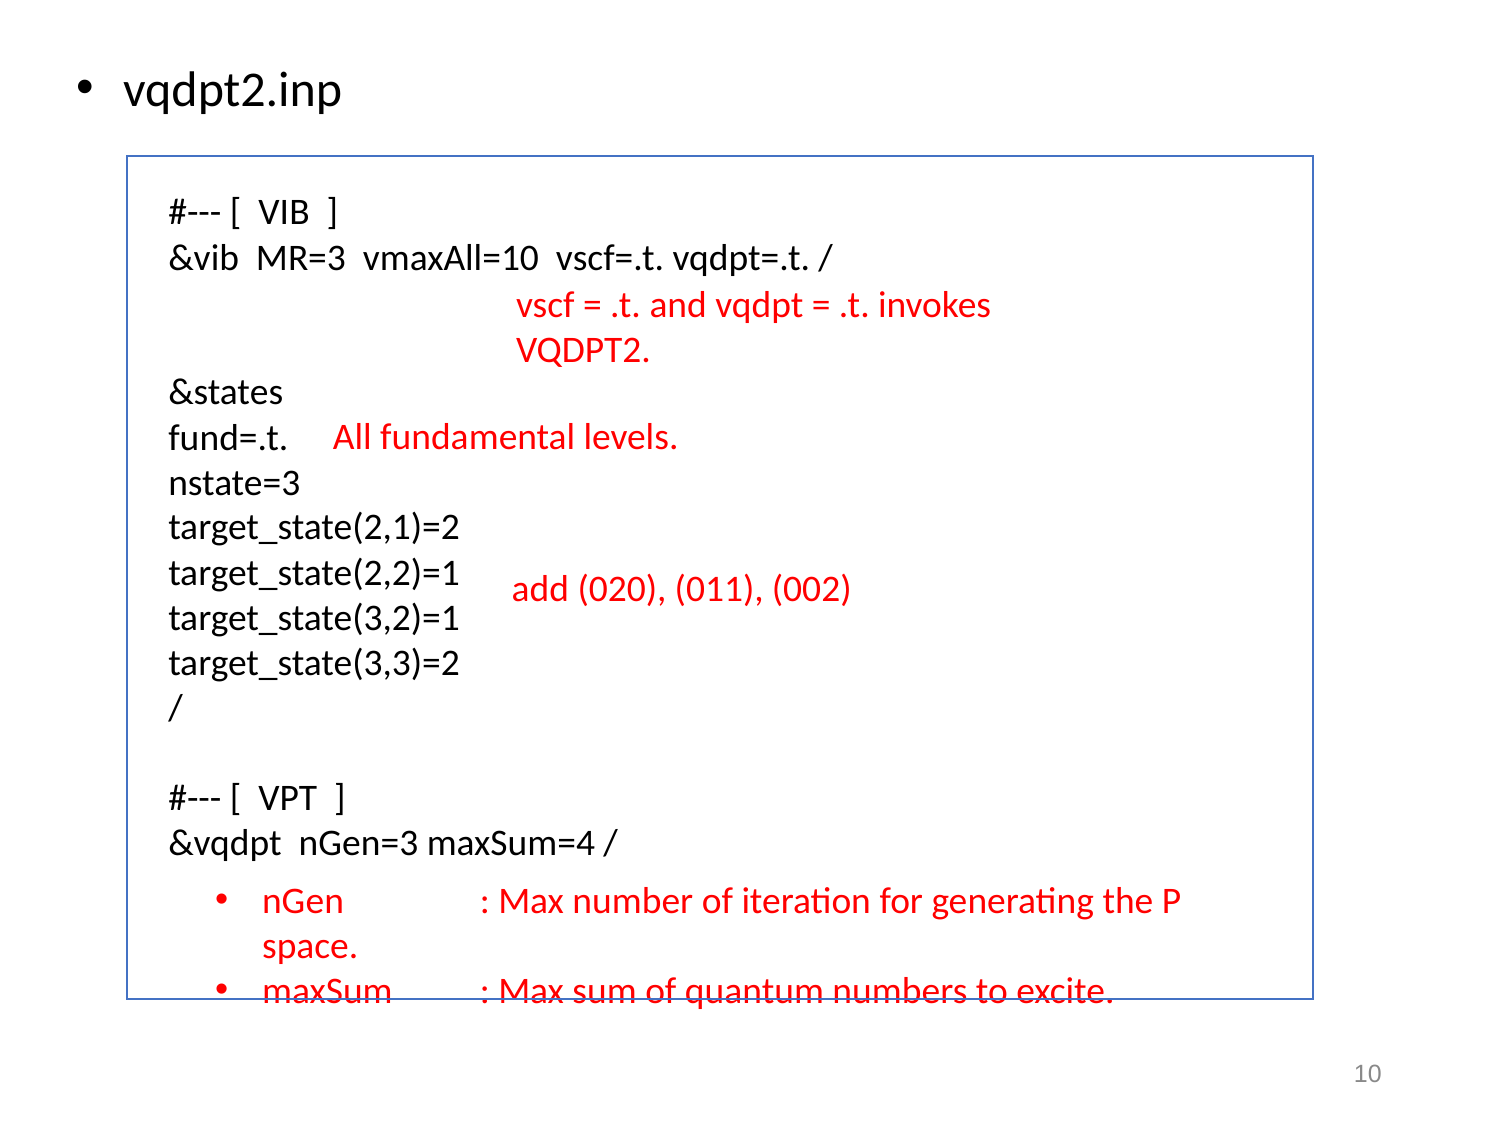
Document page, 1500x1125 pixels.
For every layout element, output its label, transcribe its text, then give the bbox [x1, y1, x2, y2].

text_box vqdpt2.inp [61, 48, 1027, 124]
slide_number 9 [1059, 1042, 1397, 1103]
text_box [126, 155, 1314, 1000]
text_box nGen : Max number of iteration for generating the P space. maxSum : Max sum of quantum numbers to excite. [200, 1000, 1285, 1019]
